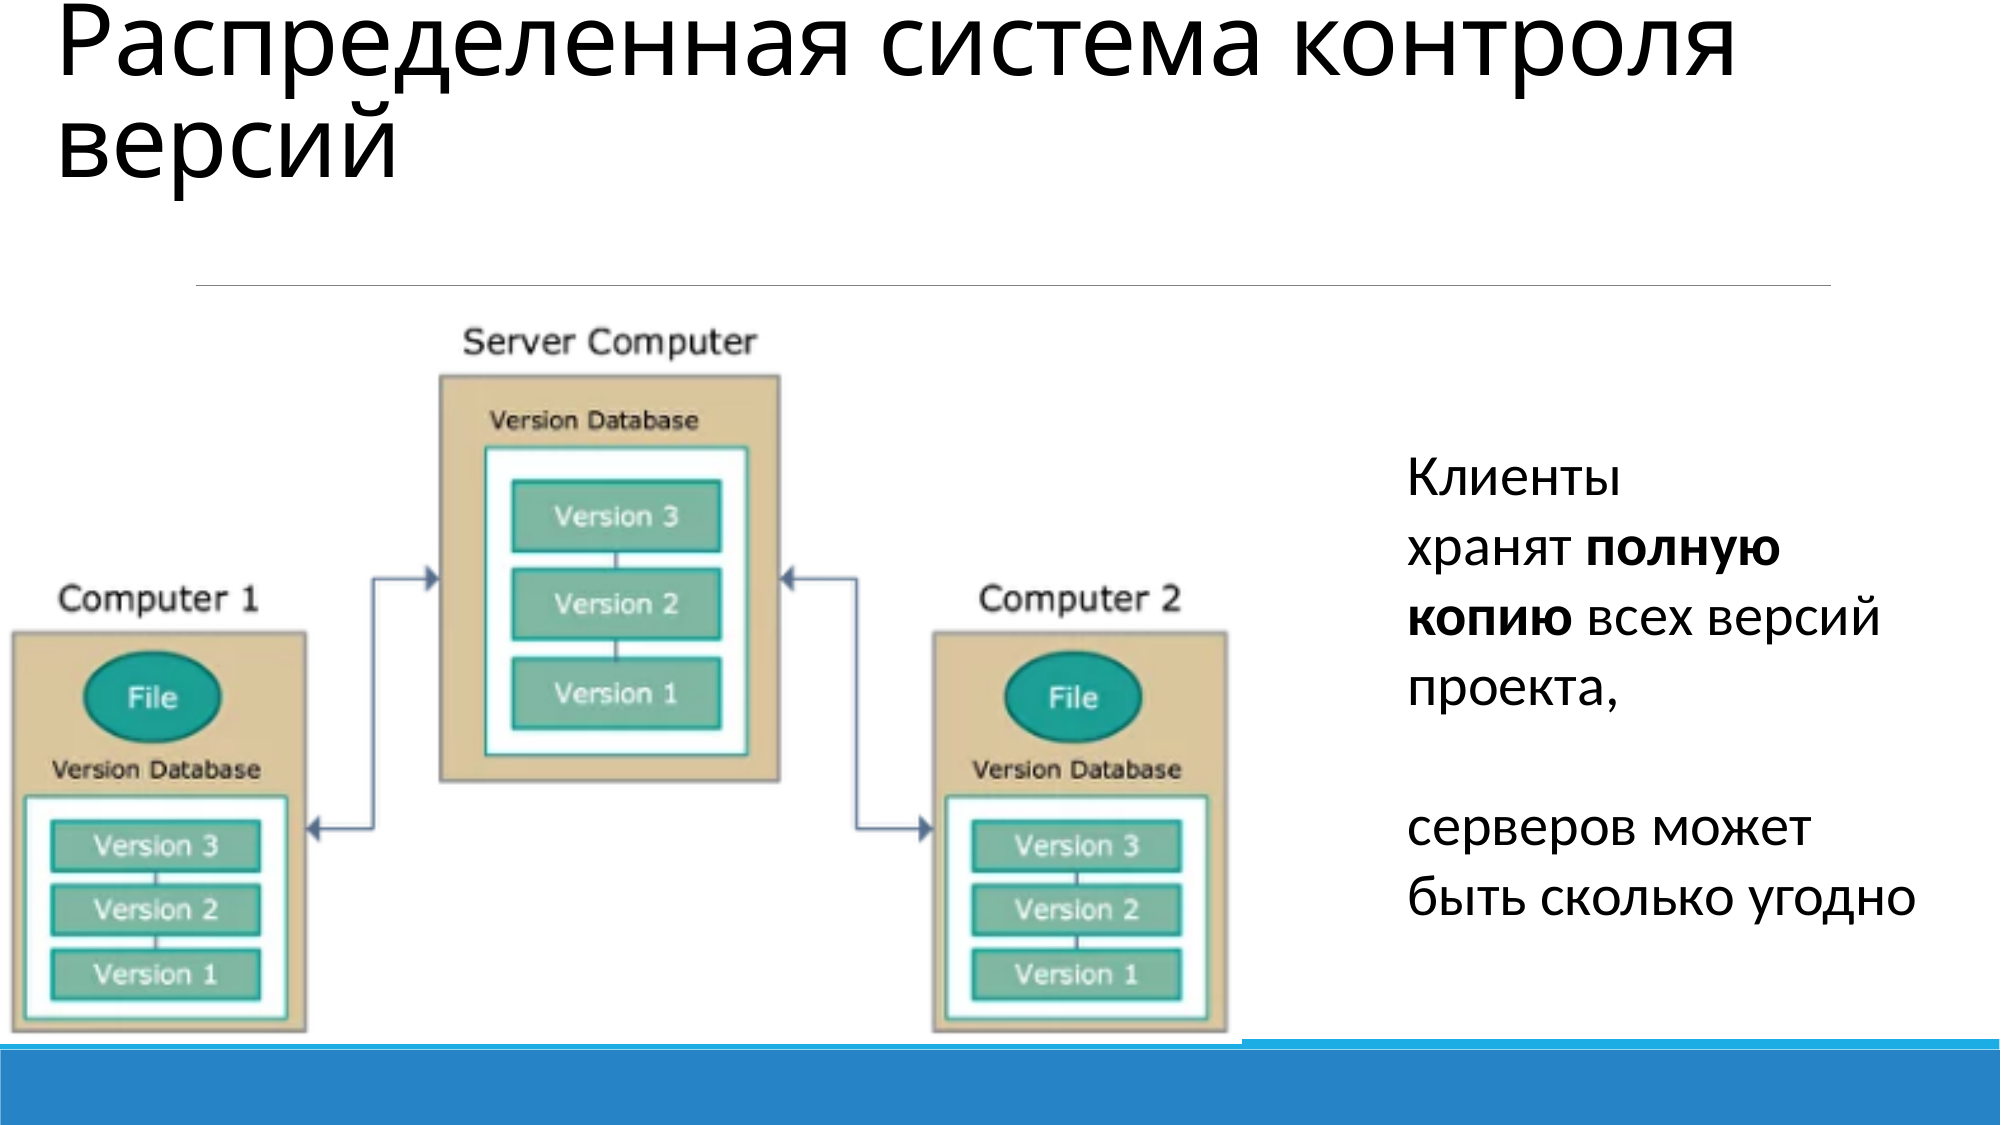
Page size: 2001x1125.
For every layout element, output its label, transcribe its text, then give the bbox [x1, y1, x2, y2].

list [0, 316, 1243, 1045]
text_box Клиенты хранят полную копию всех версий проекта, серверов может быть сколько угодно [1392, 429, 1957, 935]
title Распределенная система контроля версий [39, 47, 1957, 206]
